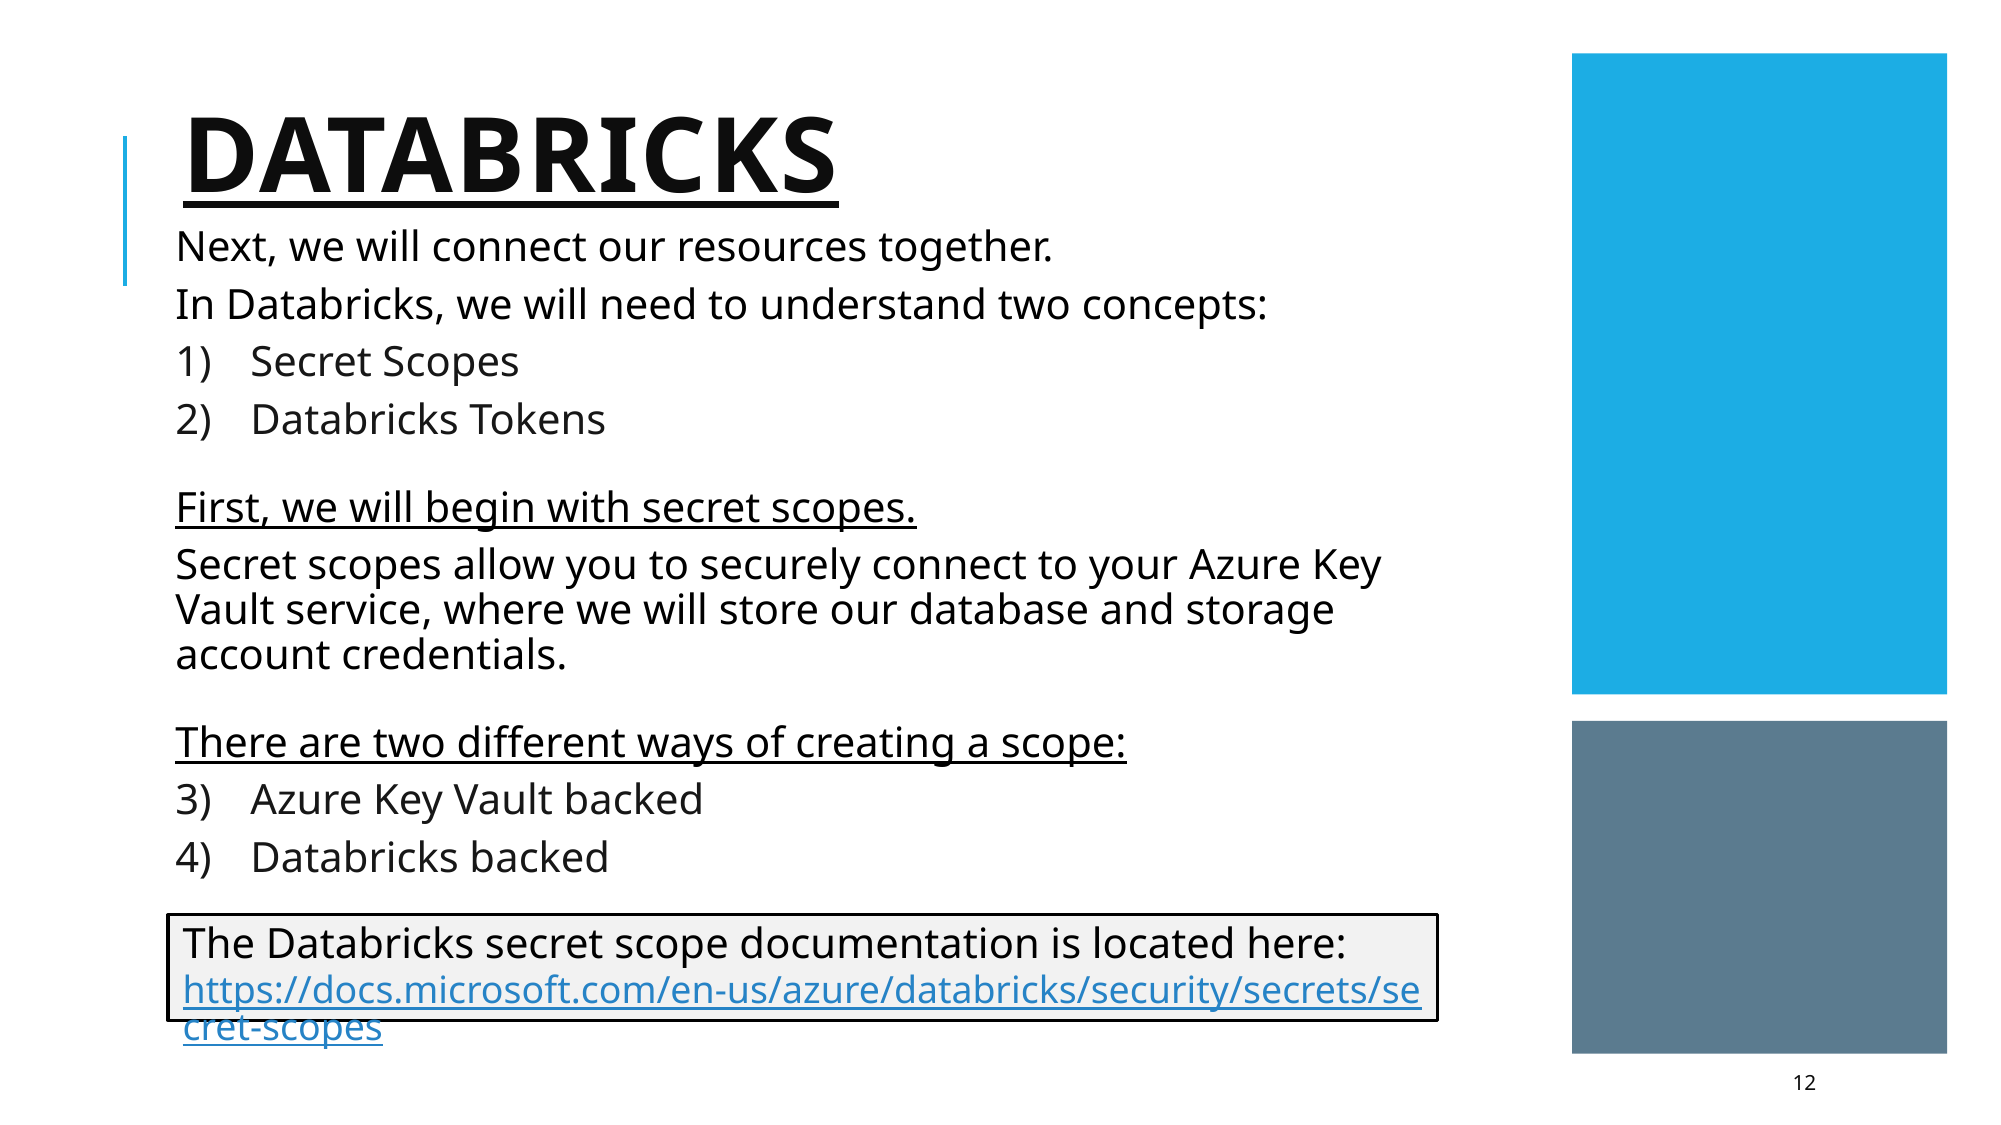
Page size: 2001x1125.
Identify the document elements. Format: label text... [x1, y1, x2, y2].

text_box The Databricks secret scope documentation is located here: https://docs.microsoft.com/en-us/azure/databricks/security/secrets/secret-scopes [168, 914, 1438, 1021]
text_box Databricks [168, 95, 1484, 342]
text_box [1571, 720, 1948, 1055]
slide_number 12 [1777, 1061, 1938, 1107]
text_box [1571, 52, 1948, 696]
text_box Next, we will connect our resources together. In Databricks, we will need to understand two concepts: Secret Scopes Databricks Tokens First, we will begin with secret scopes. Secret scopes allow you to securely connect to your Azure Key Vault service, where we will store our database and storage account credentials. There are two different ways of creating a scope: Azure Key Vault backed Databricks backed [168, 218, 1438, 827]
